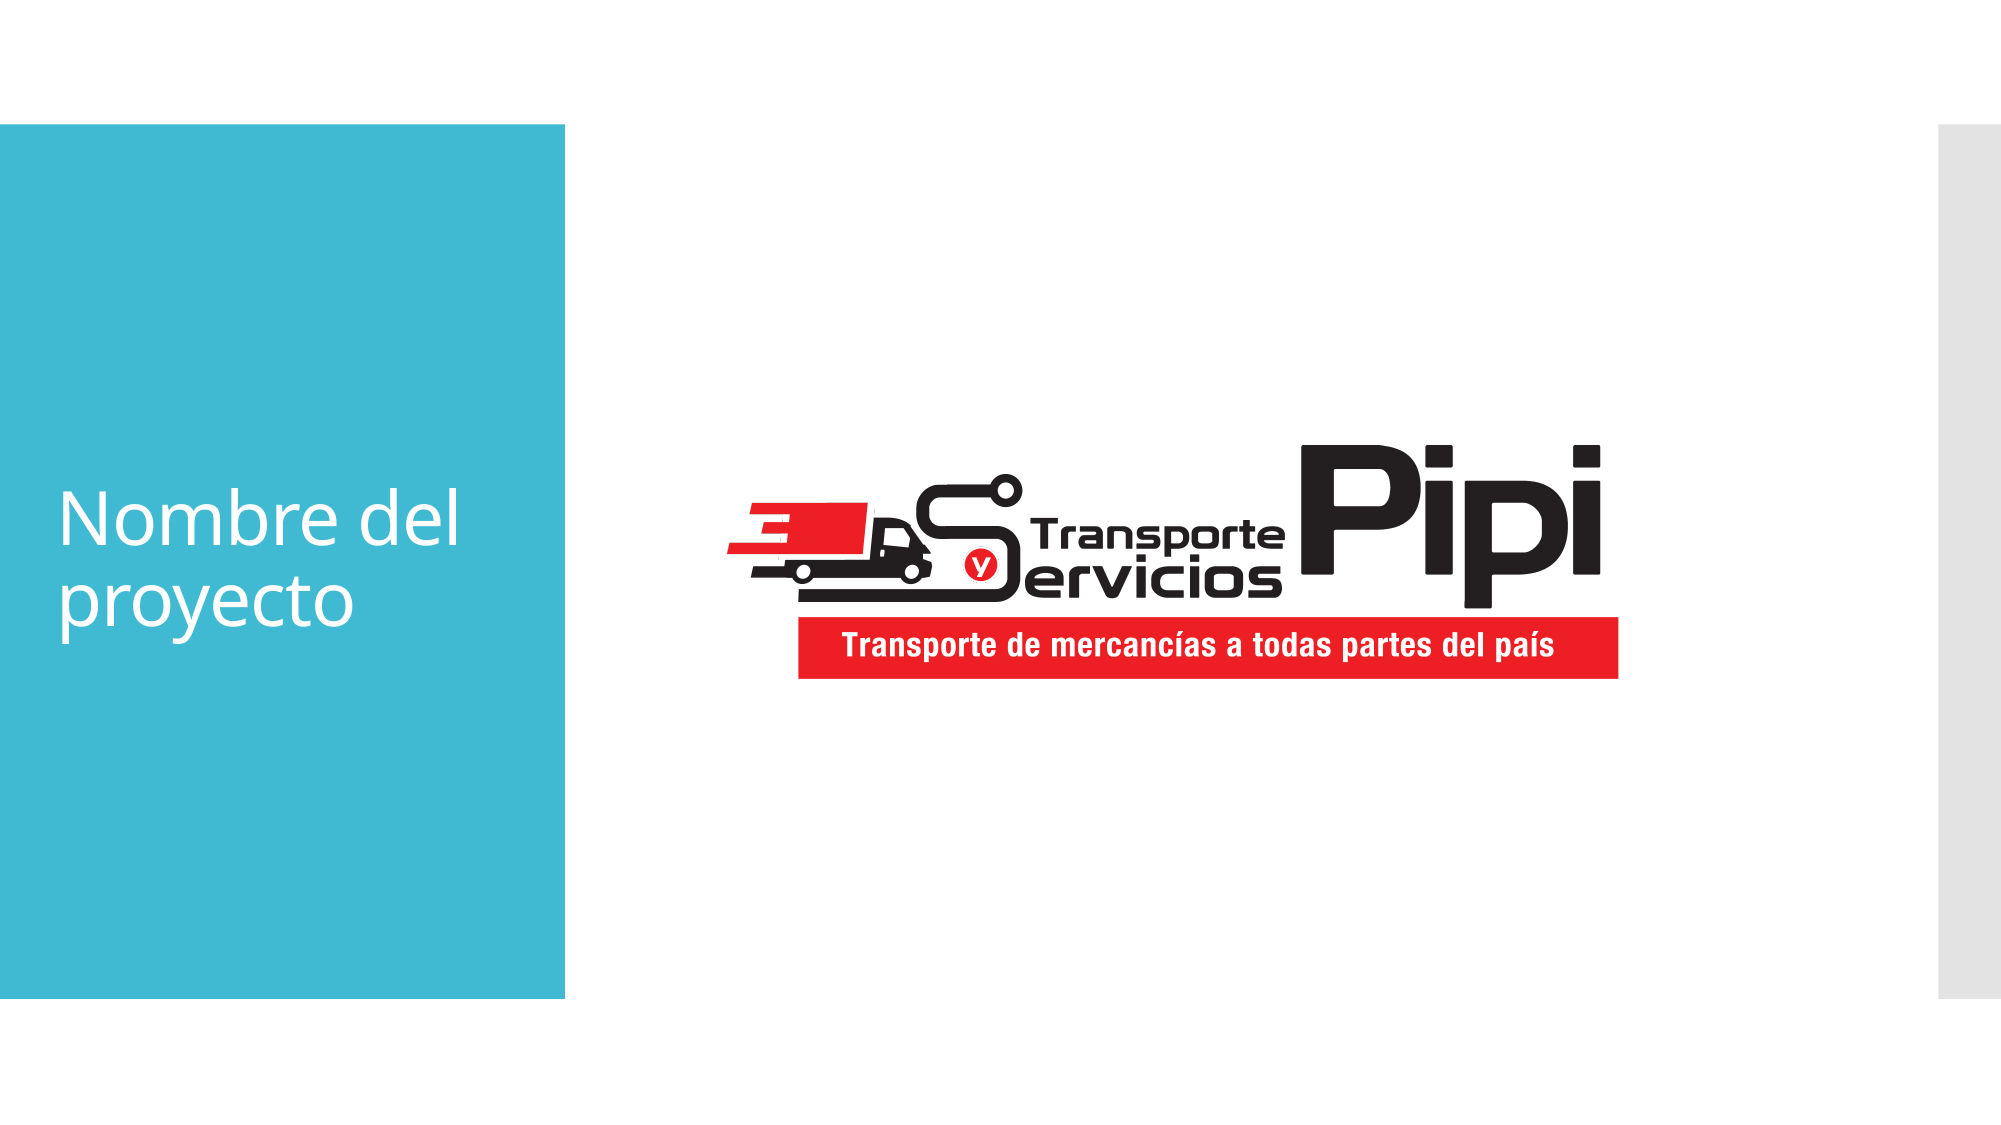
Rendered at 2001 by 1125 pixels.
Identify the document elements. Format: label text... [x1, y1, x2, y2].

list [727, 444, 1620, 679]
title Nombre del proyecto [41, 184, 525, 940]
